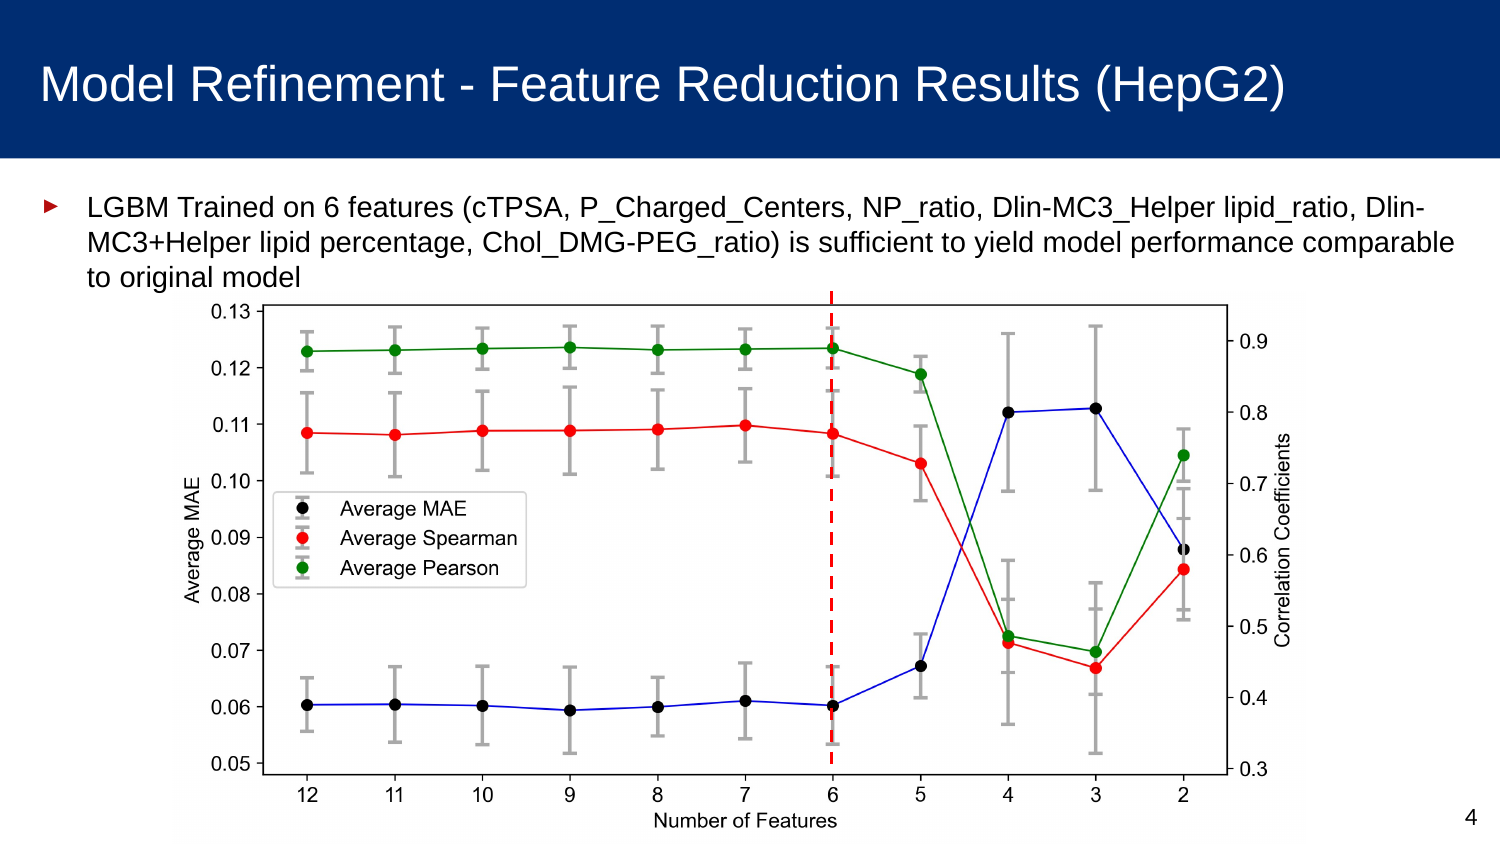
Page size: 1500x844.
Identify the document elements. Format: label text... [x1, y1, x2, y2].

list LGBM Trained on 6 features (cTPSA, P_Charged_Centers, NP_ratio, Dlin-MC3_Helper lipid_ratio, Dlin-MC3+Helper lipid percentage, Chol_DMG-PEG_ratio) is sufficient to yield model performance comparable to original model [24, 180, 1478, 738]
title Model Refinement - Feature Reduction Results (HepG2) [24, 0, 1500, 164]
picture [172, 291, 1306, 844]
